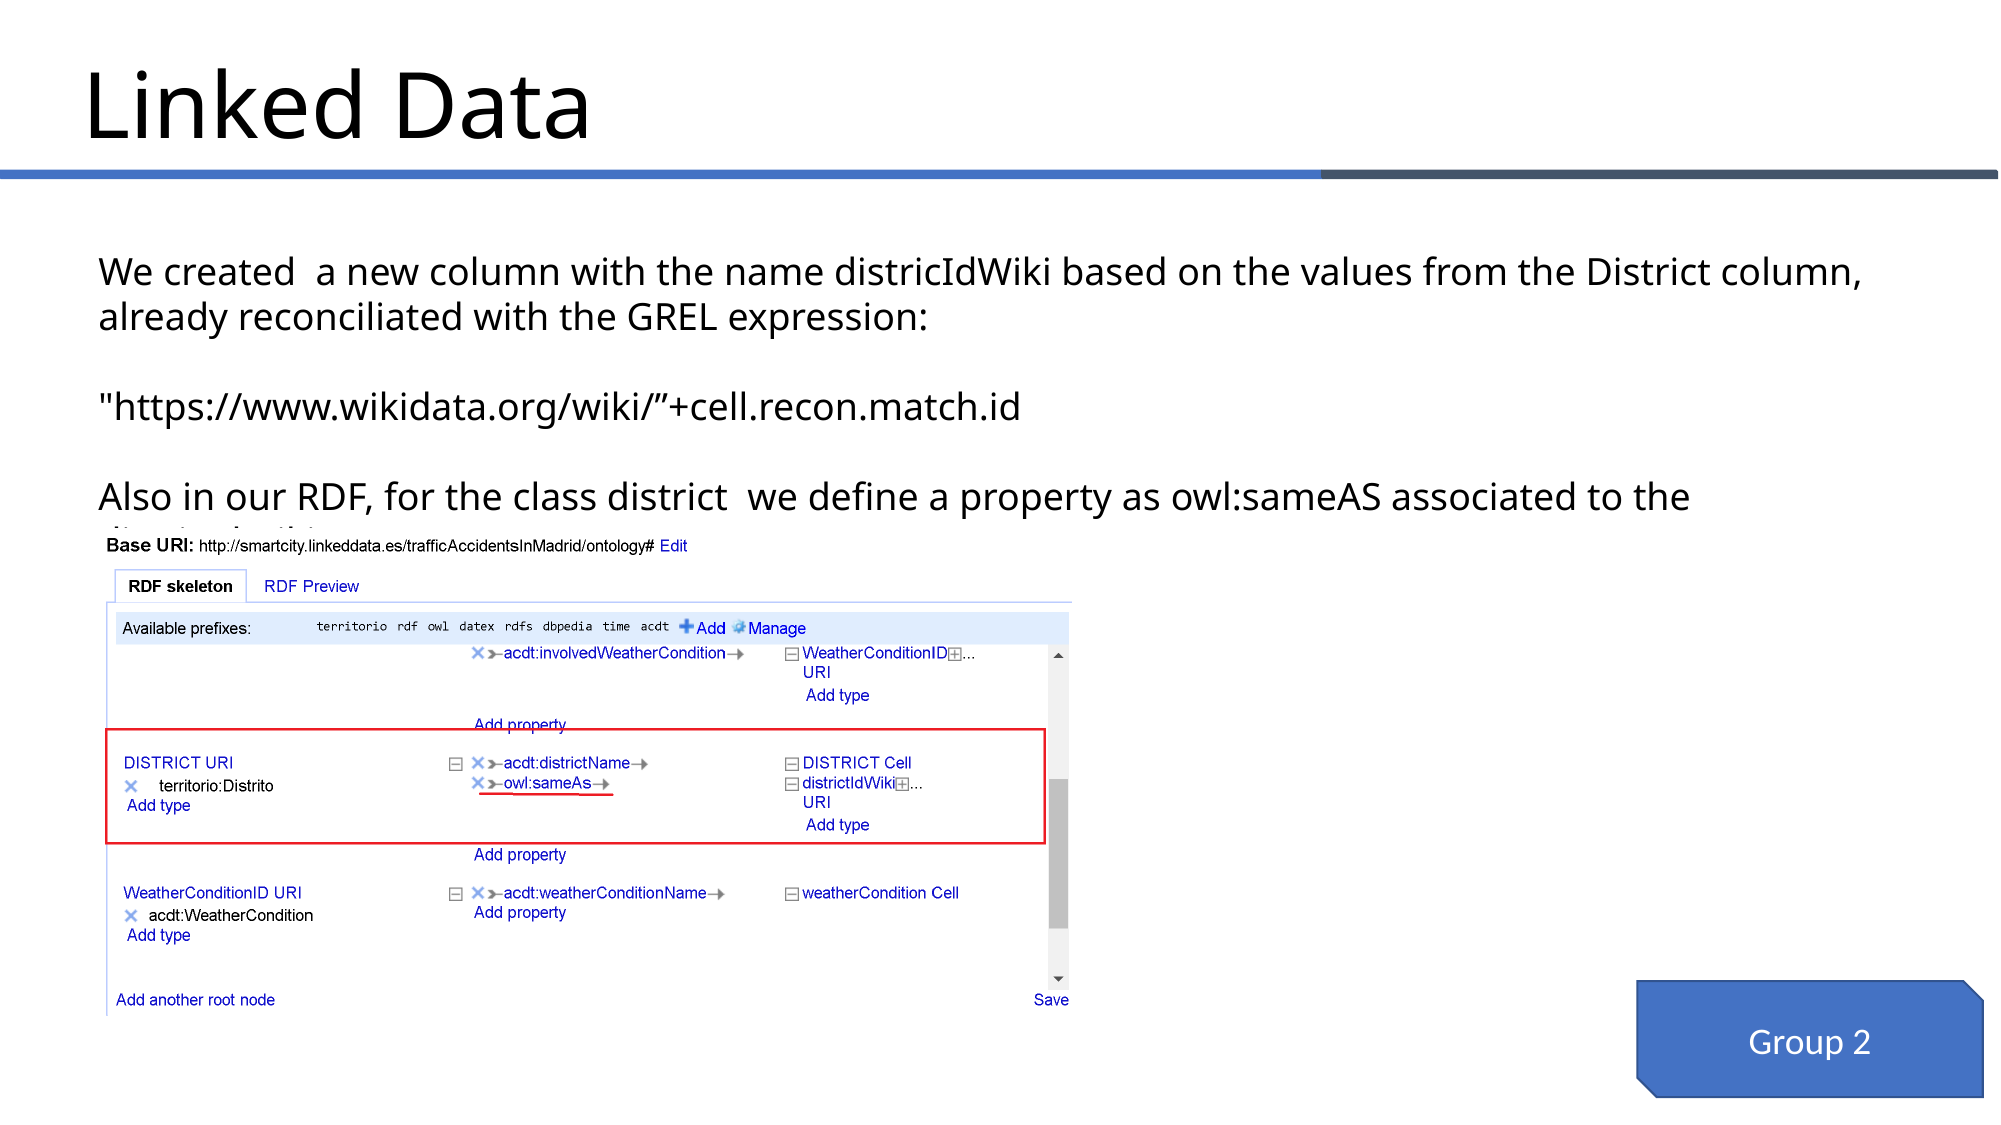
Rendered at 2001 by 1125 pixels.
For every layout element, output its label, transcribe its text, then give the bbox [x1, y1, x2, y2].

text_box Linked Data [67, 39, 1207, 164]
picture [100, 527, 1072, 1017]
text_box We created a new column with the name districIdWiki based on the values from the District column, already reconciliated with the GREL expression: "https://www.wikidata.org/wiki/”+cell.recon.match.id Also in our RDF, for the class district we define a property as owl:sameAS associated to the districIdWiki [83, 240, 1894, 571]
